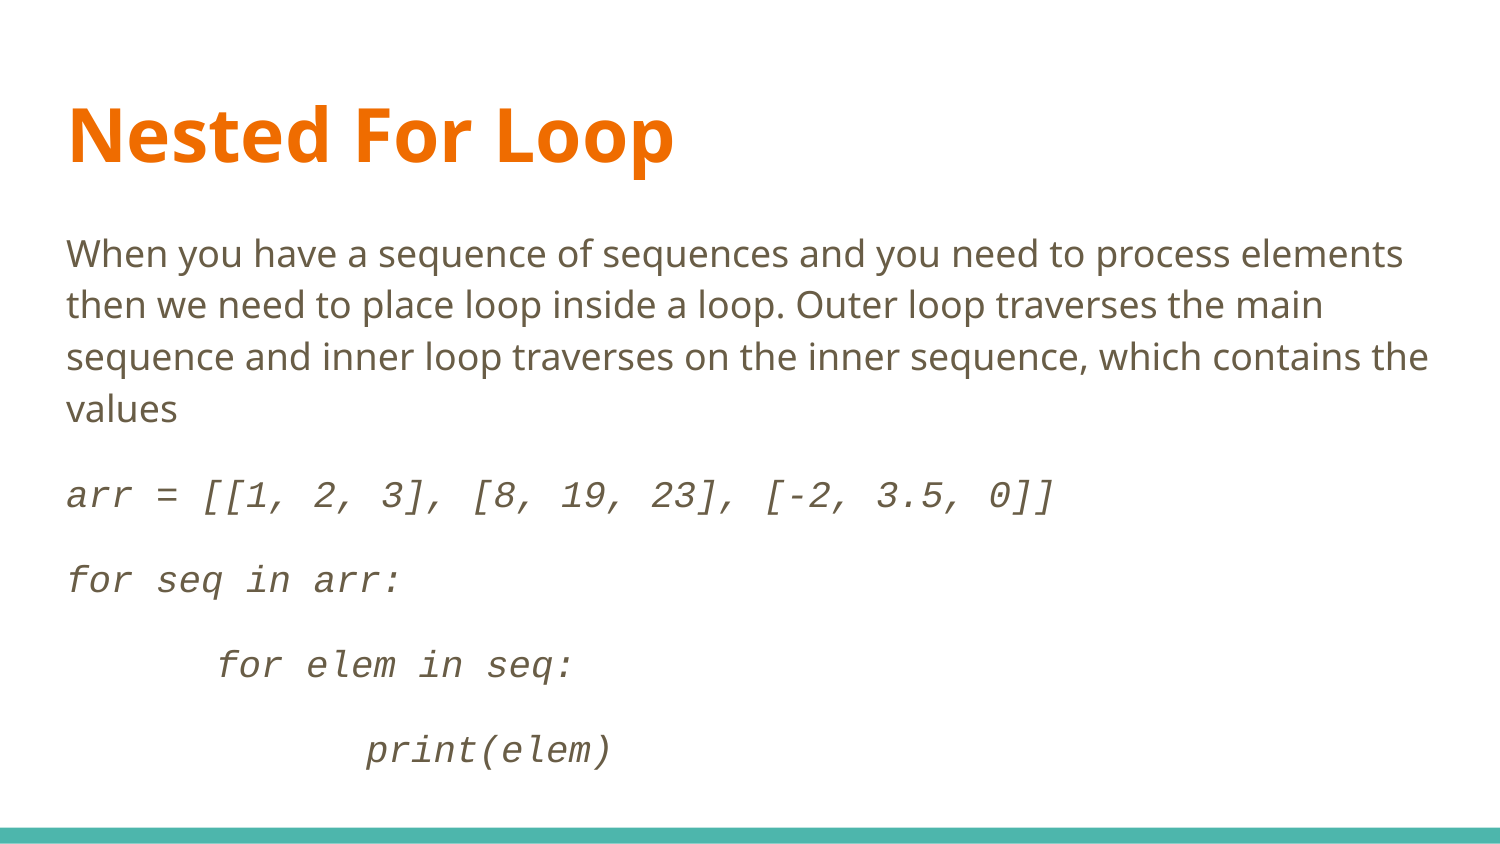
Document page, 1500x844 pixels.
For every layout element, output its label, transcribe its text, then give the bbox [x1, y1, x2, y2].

title Nested For Loop [51, 72, 1449, 189]
list When you have a sequence of sequences and you need to process elements then we need to place loop inside a loop. Outer loop traverses the main sequence and inner loop traverses on the inner sequence, which contains the values arr = [[1, 2, 3], [8, 19, 23], [-2, 3.5, 0]] for seq in arr: for elem in seq: print(elem) [51, 207, 1473, 829]
